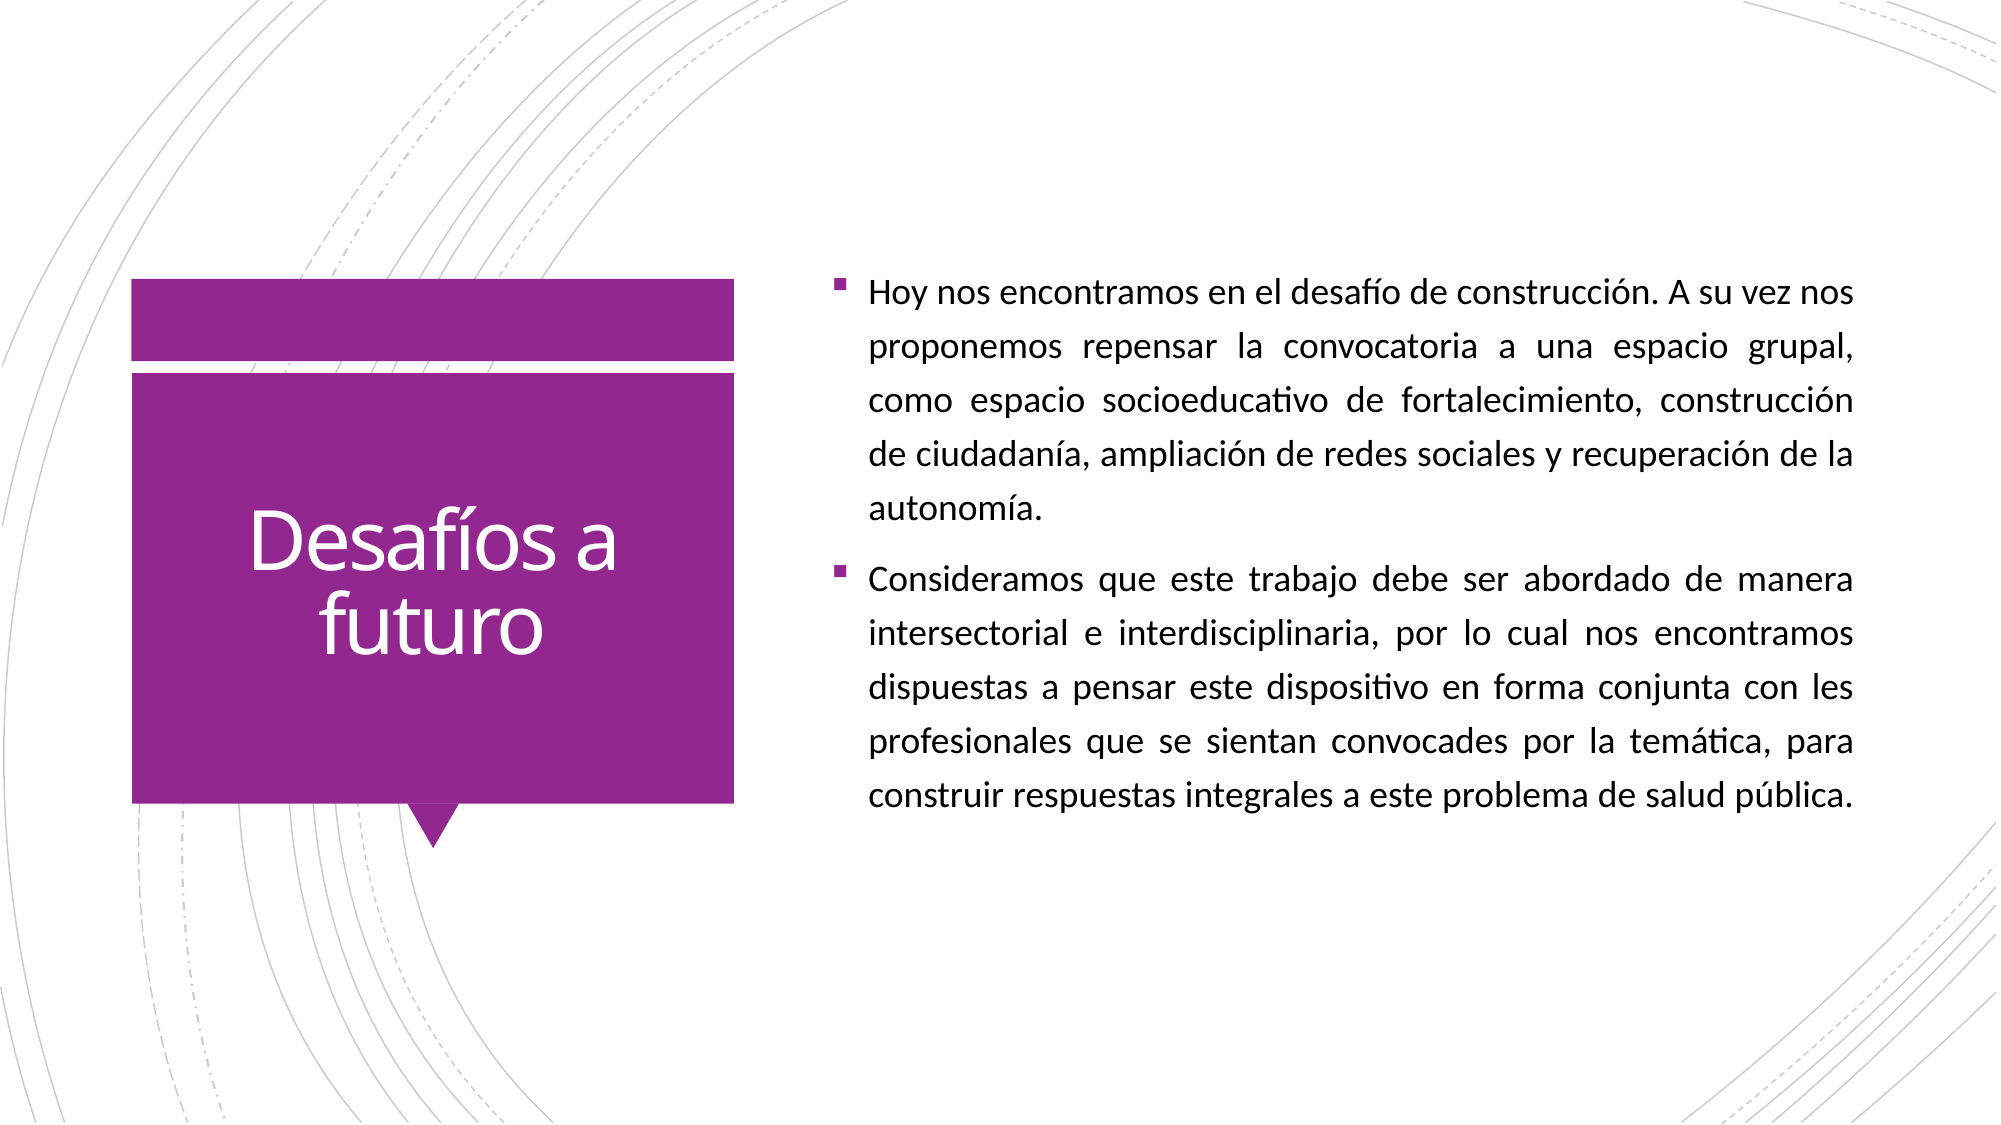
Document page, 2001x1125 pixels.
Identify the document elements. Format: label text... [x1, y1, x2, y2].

list Hoy nos encontramos en el desafío de construcción. A su vez nos proponemos repensar la convocatoria a una espacio grupal, como espacio socioeducativo de fortalecimiento, construcción de ciudadanía, ampliación de redes sociales y recuperación de la autonomía. Consideramos que este trabajo debe ser abordado de manera intersectorial e interdisciplinaria, por lo cual nos encontramos dispuestas a pensar este dispositivo en forma conjunta con les profesionales que se sientan convocades por la temática, para construir respuestas integrales a este problema de salud pública. [815, 93, 1871, 1125]
title Desafíos a futuro [145, 385, 720, 789]
